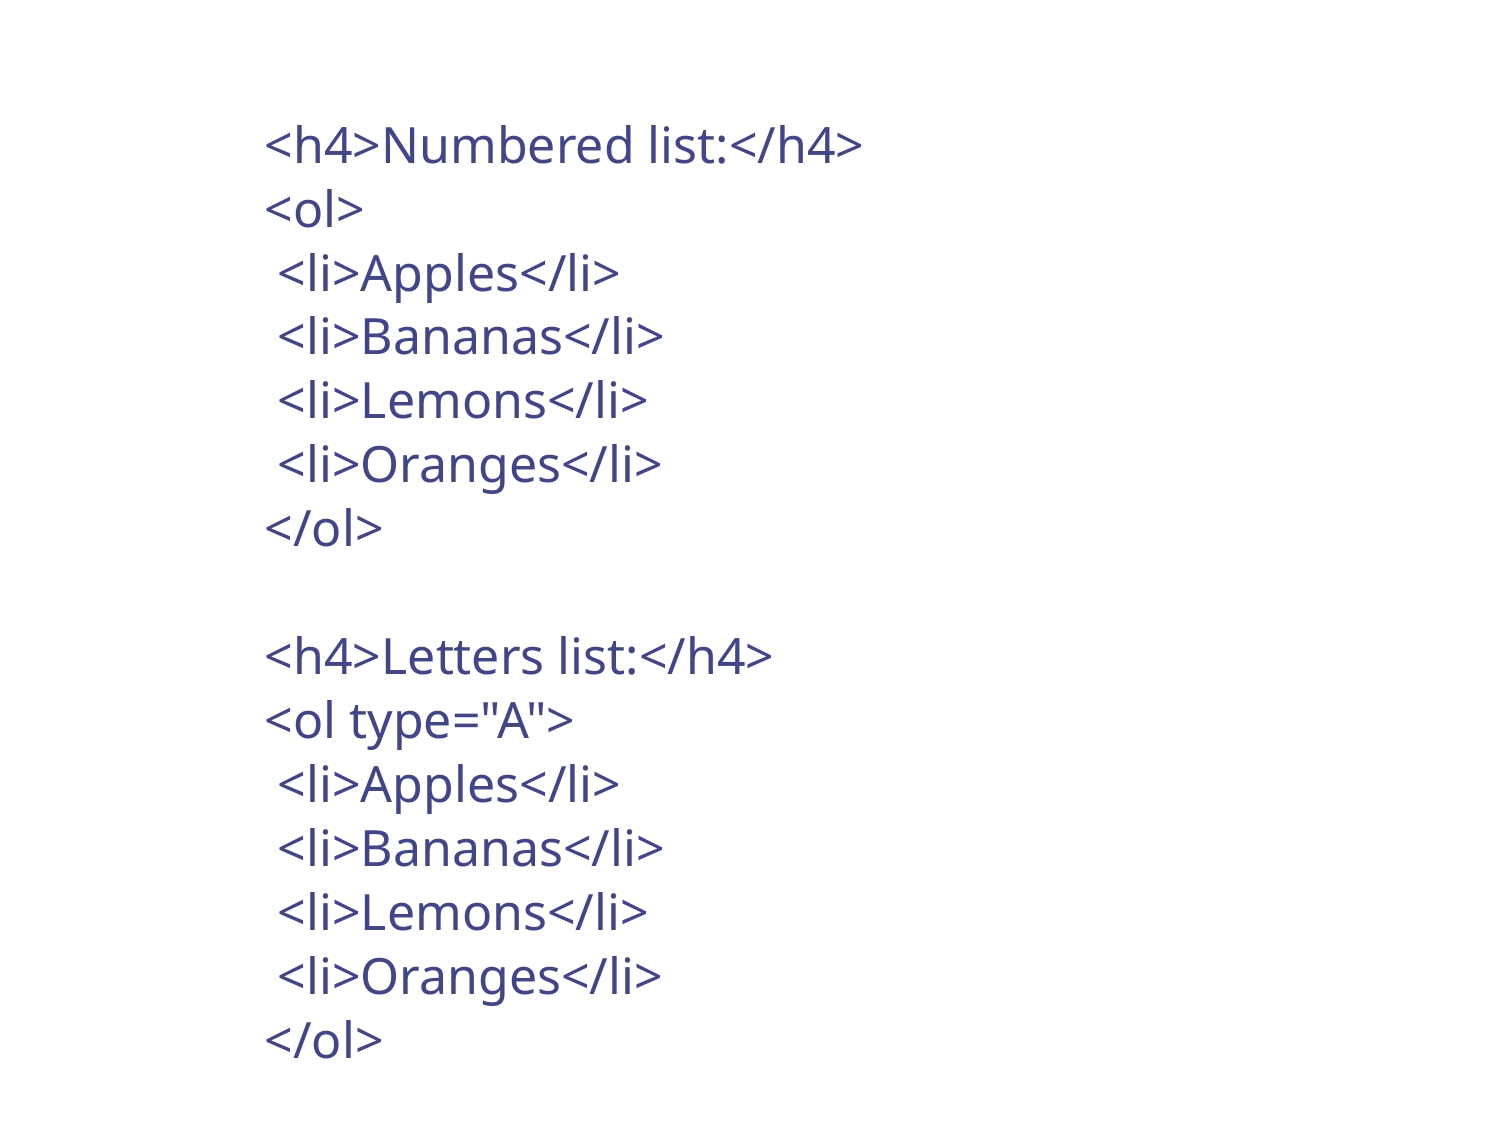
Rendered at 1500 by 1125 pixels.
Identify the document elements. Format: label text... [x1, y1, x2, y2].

list <h4>Numbered list:</h4> <ol> <li>Apples</li> <li>Bananas</li> <li>Lemons</li> <li>Oranges</li> </ol> <h4>Letters list:</h4> <ol type="A"> <li>Apples</li> <li>Bananas</li> <li>Lemons</li> <li>Oranges</li> </ol> [249, 112, 1313, 788]
